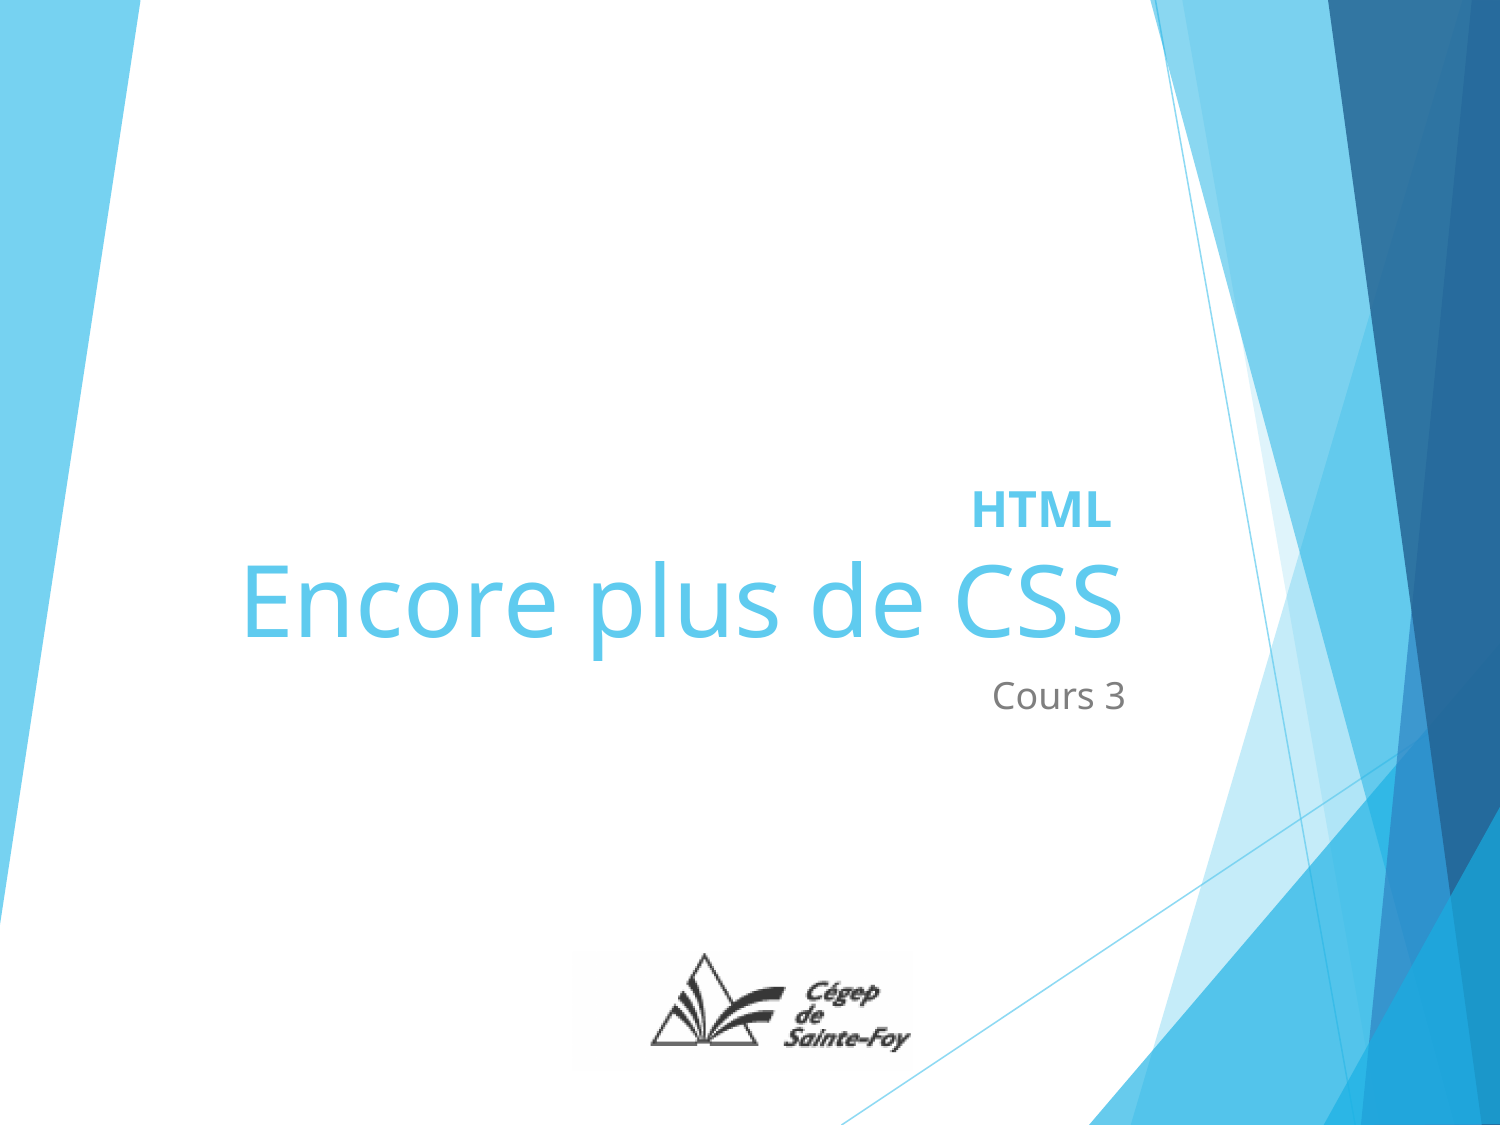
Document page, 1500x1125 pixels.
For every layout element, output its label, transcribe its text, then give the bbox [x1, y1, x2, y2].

picture [572, 951, 913, 1071]
title HTML Encore plus de CSS [185, 394, 1142, 664]
subtitle Cours 3 [185, 664, 1142, 845]
